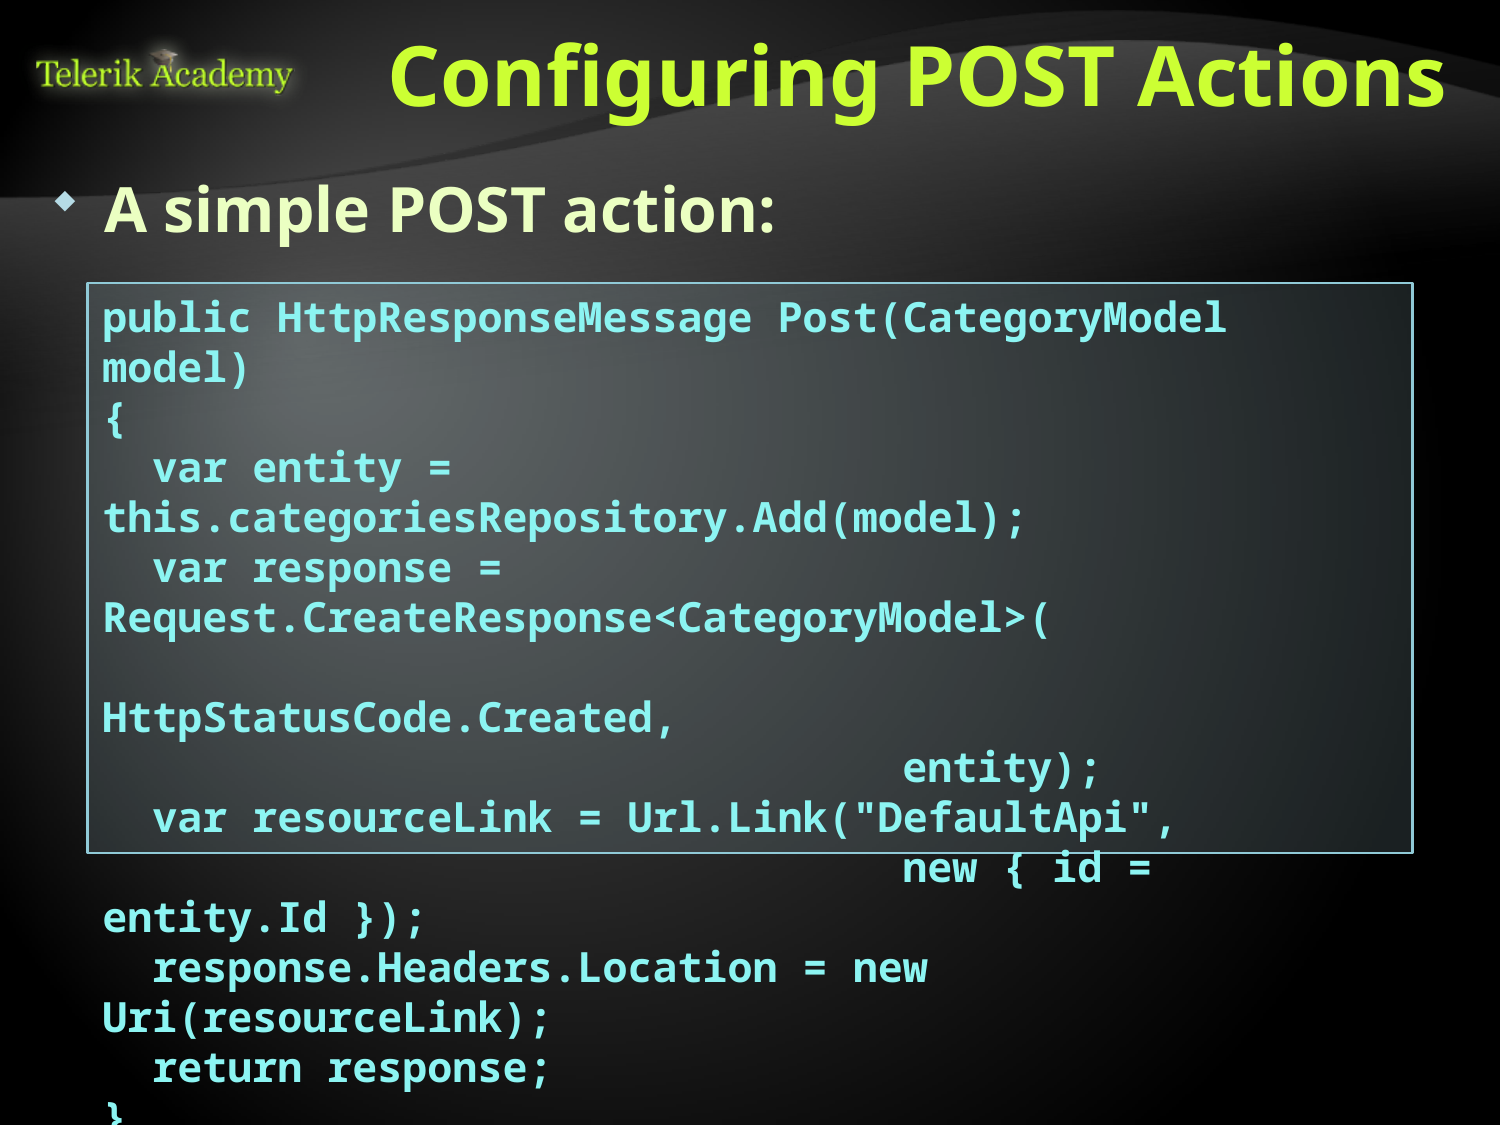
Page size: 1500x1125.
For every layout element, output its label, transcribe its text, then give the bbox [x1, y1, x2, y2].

list public HttpResponseMessage Post(CategoryModel model) { var entity = this.categoriesRepository.Add(model); var response = Request.CreateResponse<CategoryModel>( HttpStatusCode.Created, entity); var resourceLink = Url.Link("DefaultApi", new { id = entity.Id }); response.Headers.Location = new Uri(resourceLink); return response; } [86, 282, 1414, 854]
picture [0, 0, 1500, 1125]
list A simple POST action: [37, 162, 1463, 258]
title Configuring POST Actions [300, 12, 1463, 150]
